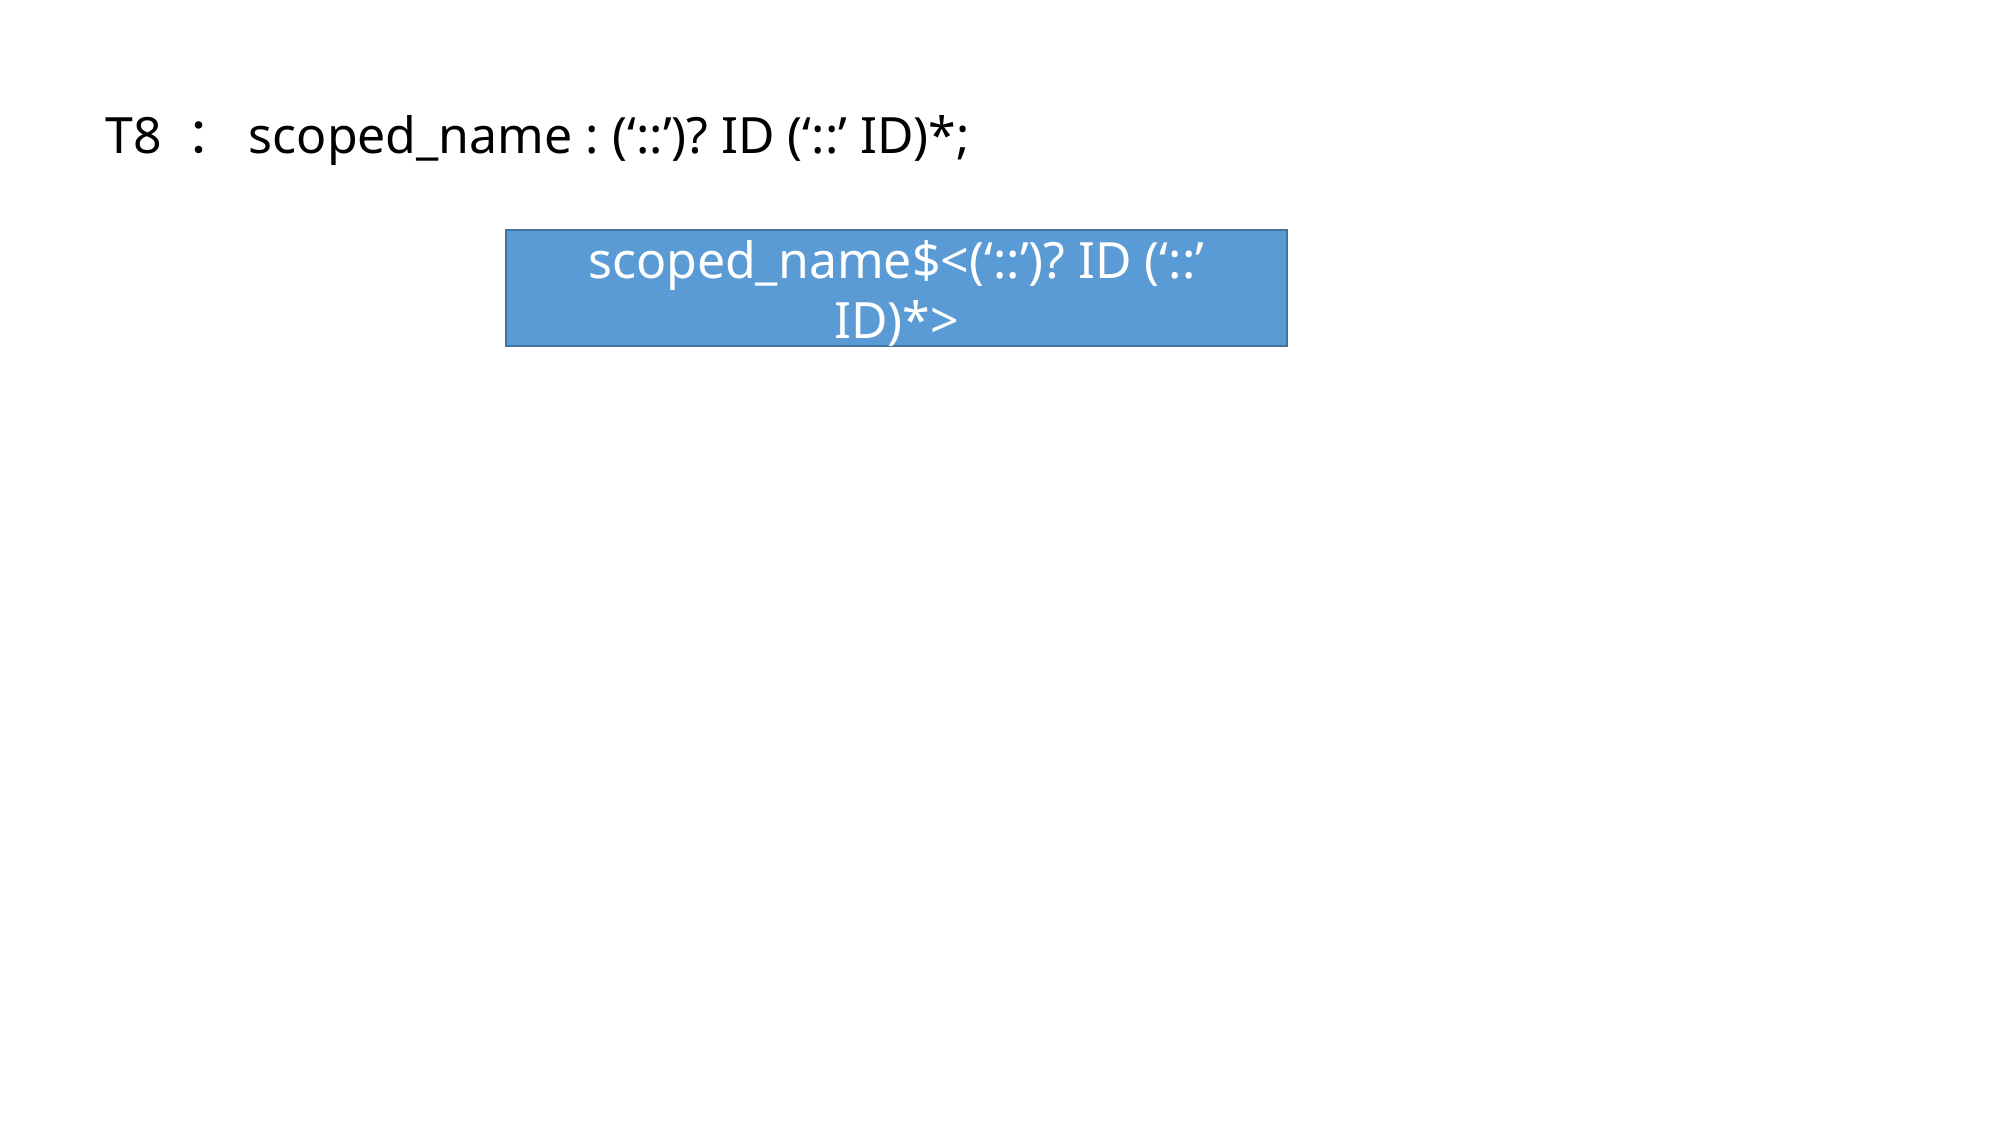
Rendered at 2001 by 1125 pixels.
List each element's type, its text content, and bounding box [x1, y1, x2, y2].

text_box T8 ：scoped_name : (‘::’)? ID (‘::’ ID)*; [90, 96, 985, 171]
text_box scoped_name$<(‘::’)? ID (‘::’ ID)*> [505, 229, 1288, 347]
